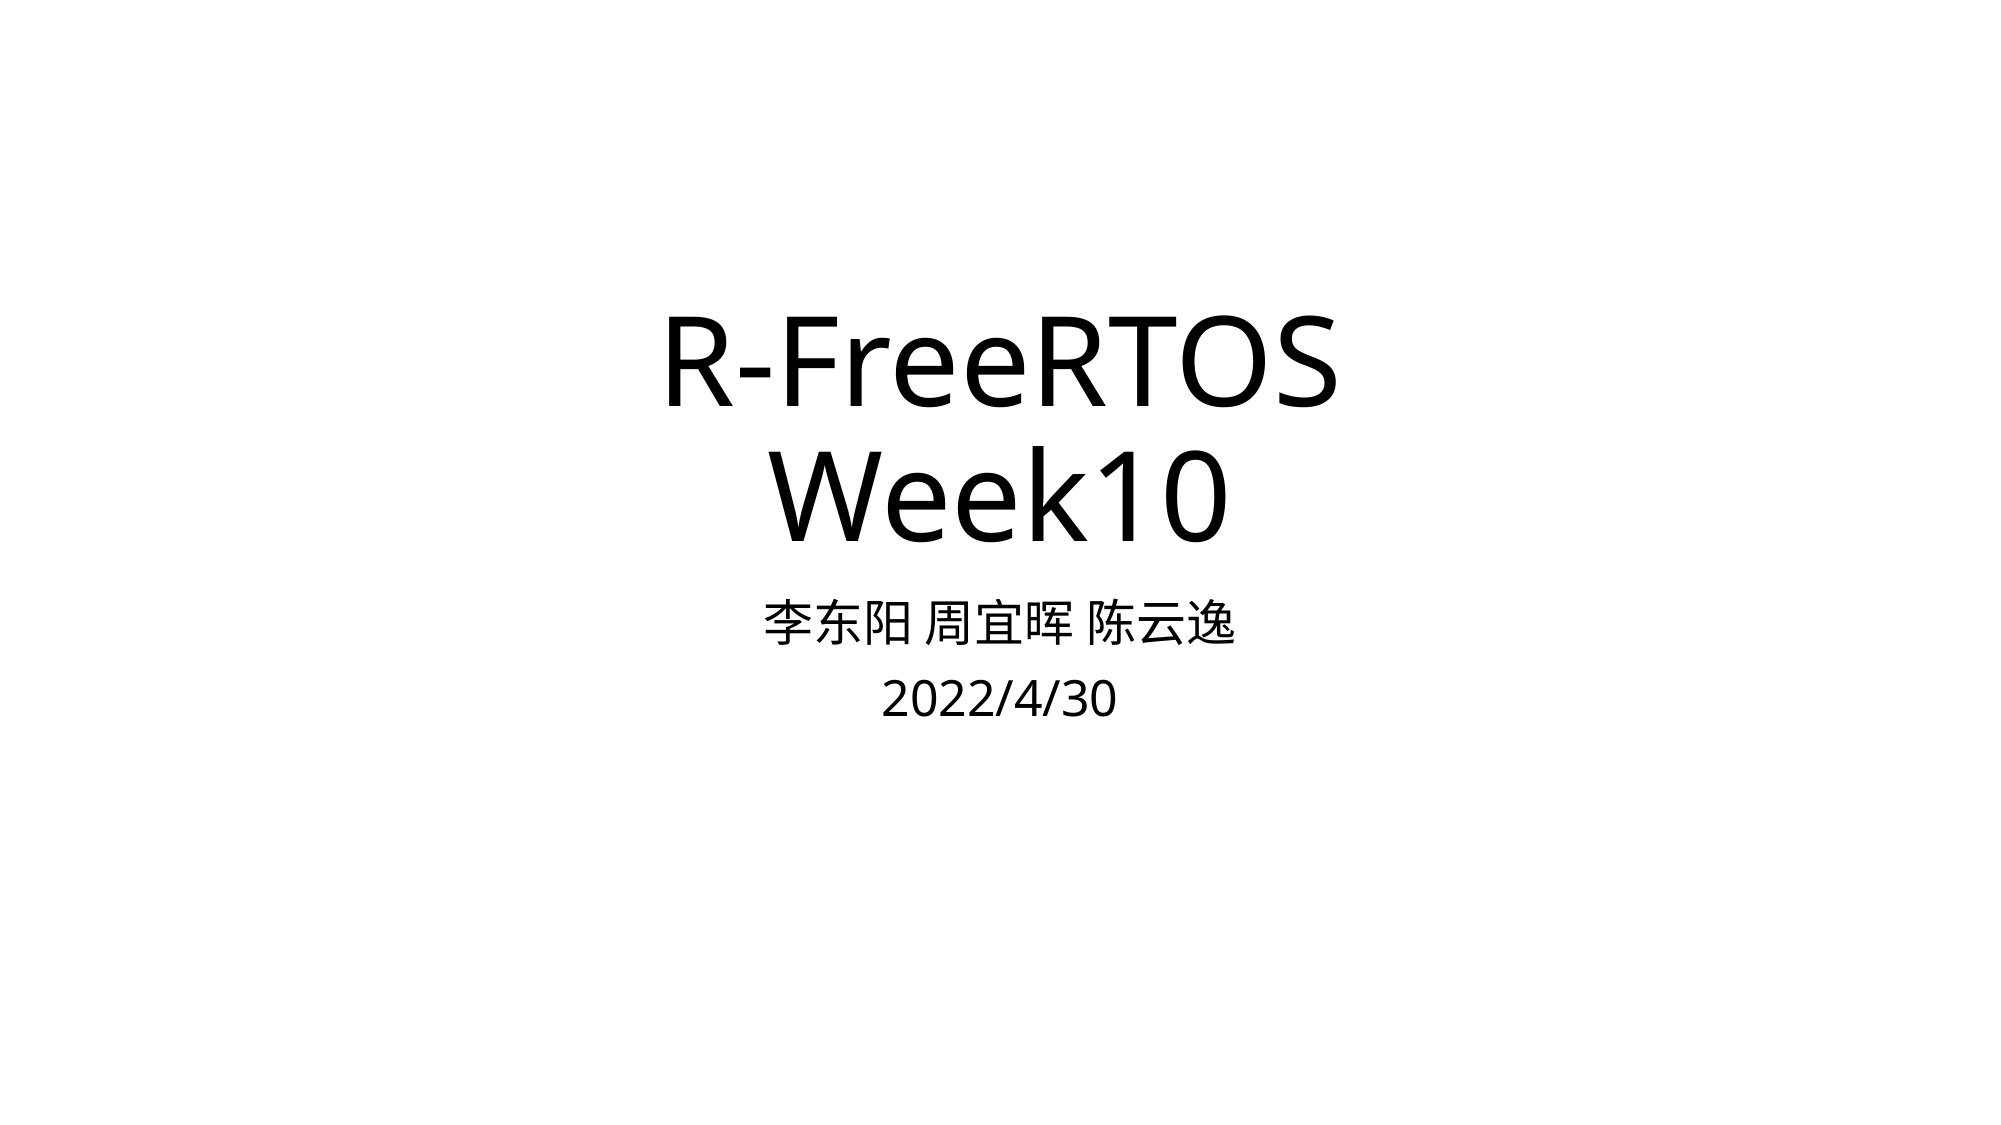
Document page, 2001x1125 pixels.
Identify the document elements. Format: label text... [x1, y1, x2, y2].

title R-FreeRTOS Week10 [249, 184, 1750, 576]
subtitle 李东阳 周宜晖 陈云逸 2022/4/30 [249, 590, 1750, 863]
